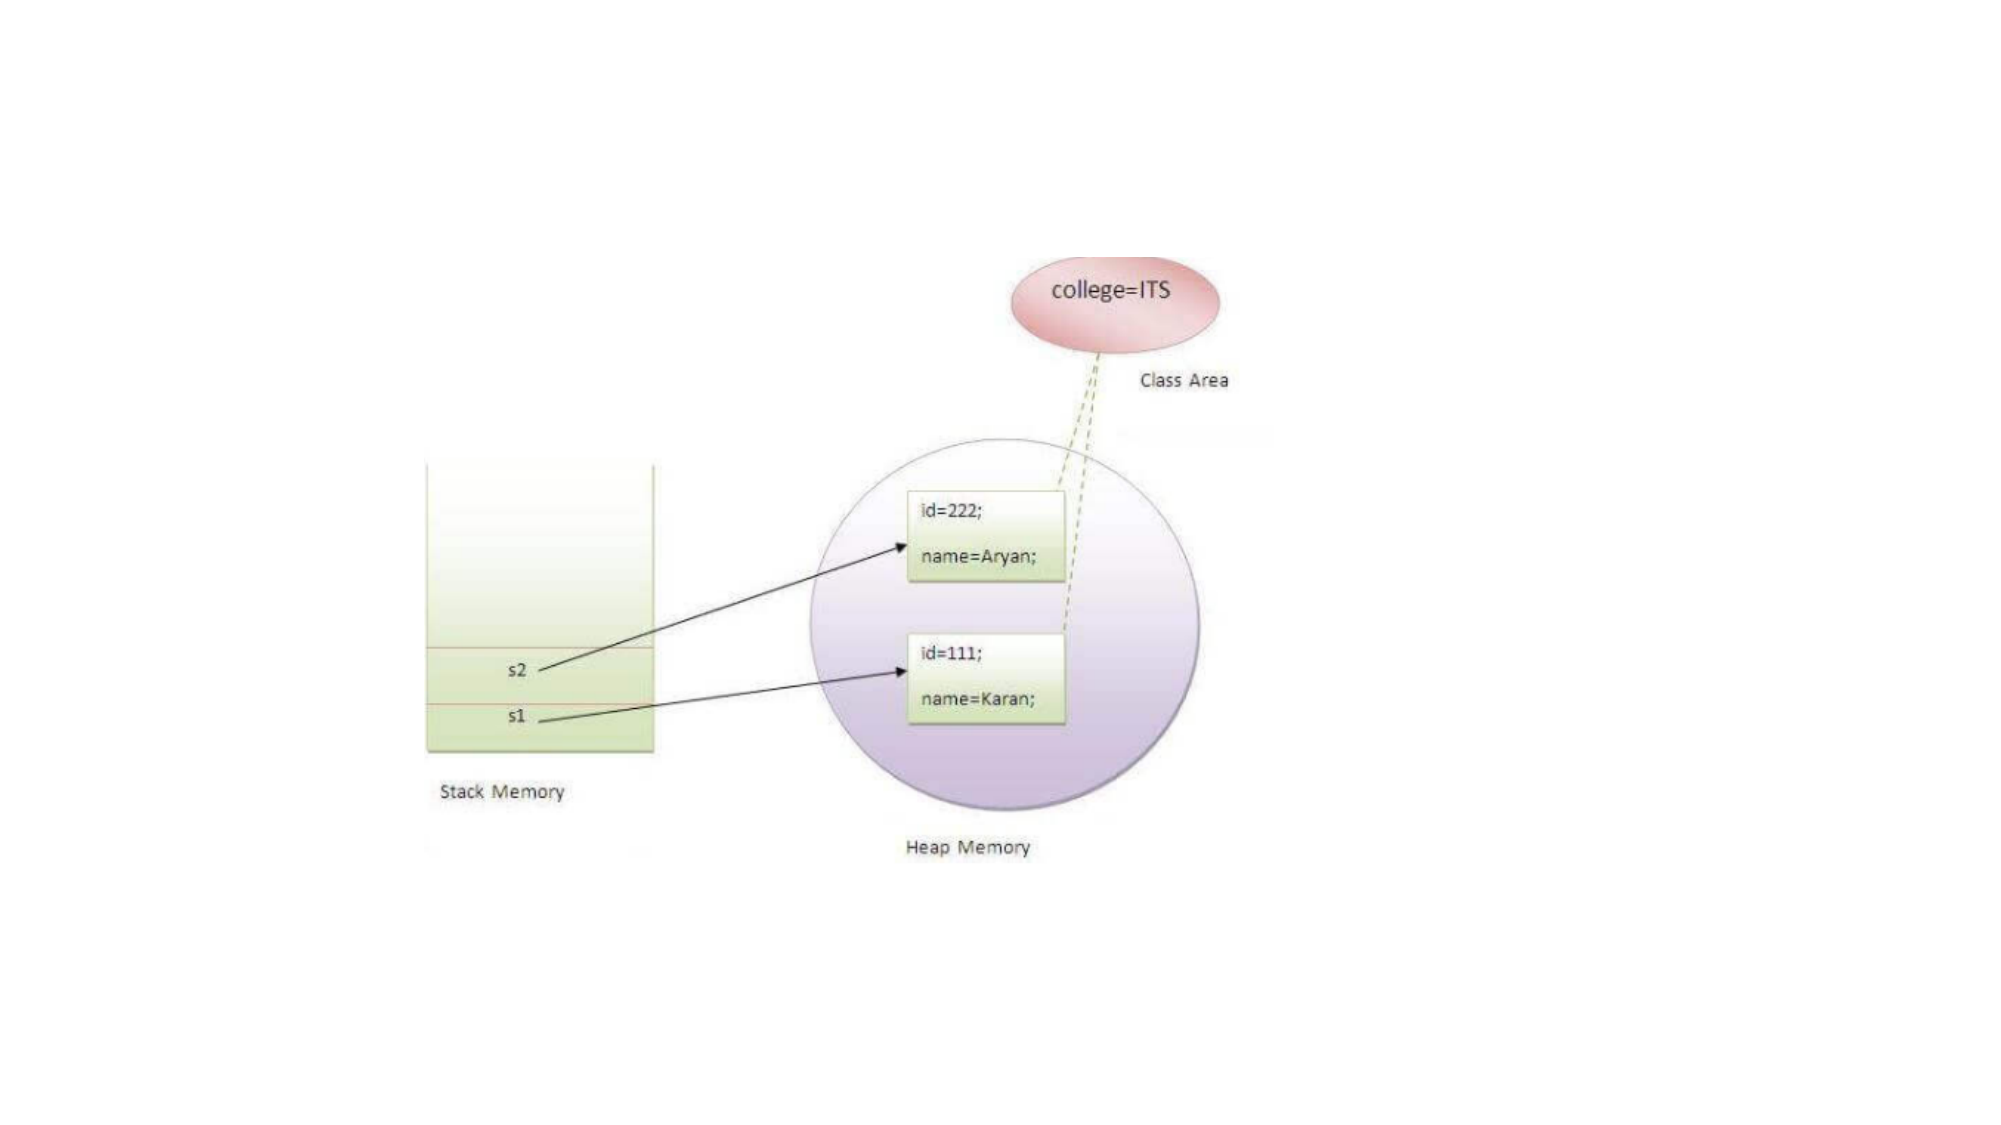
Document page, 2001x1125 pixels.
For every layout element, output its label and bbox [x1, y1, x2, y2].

list [424, 257, 1380, 881]
